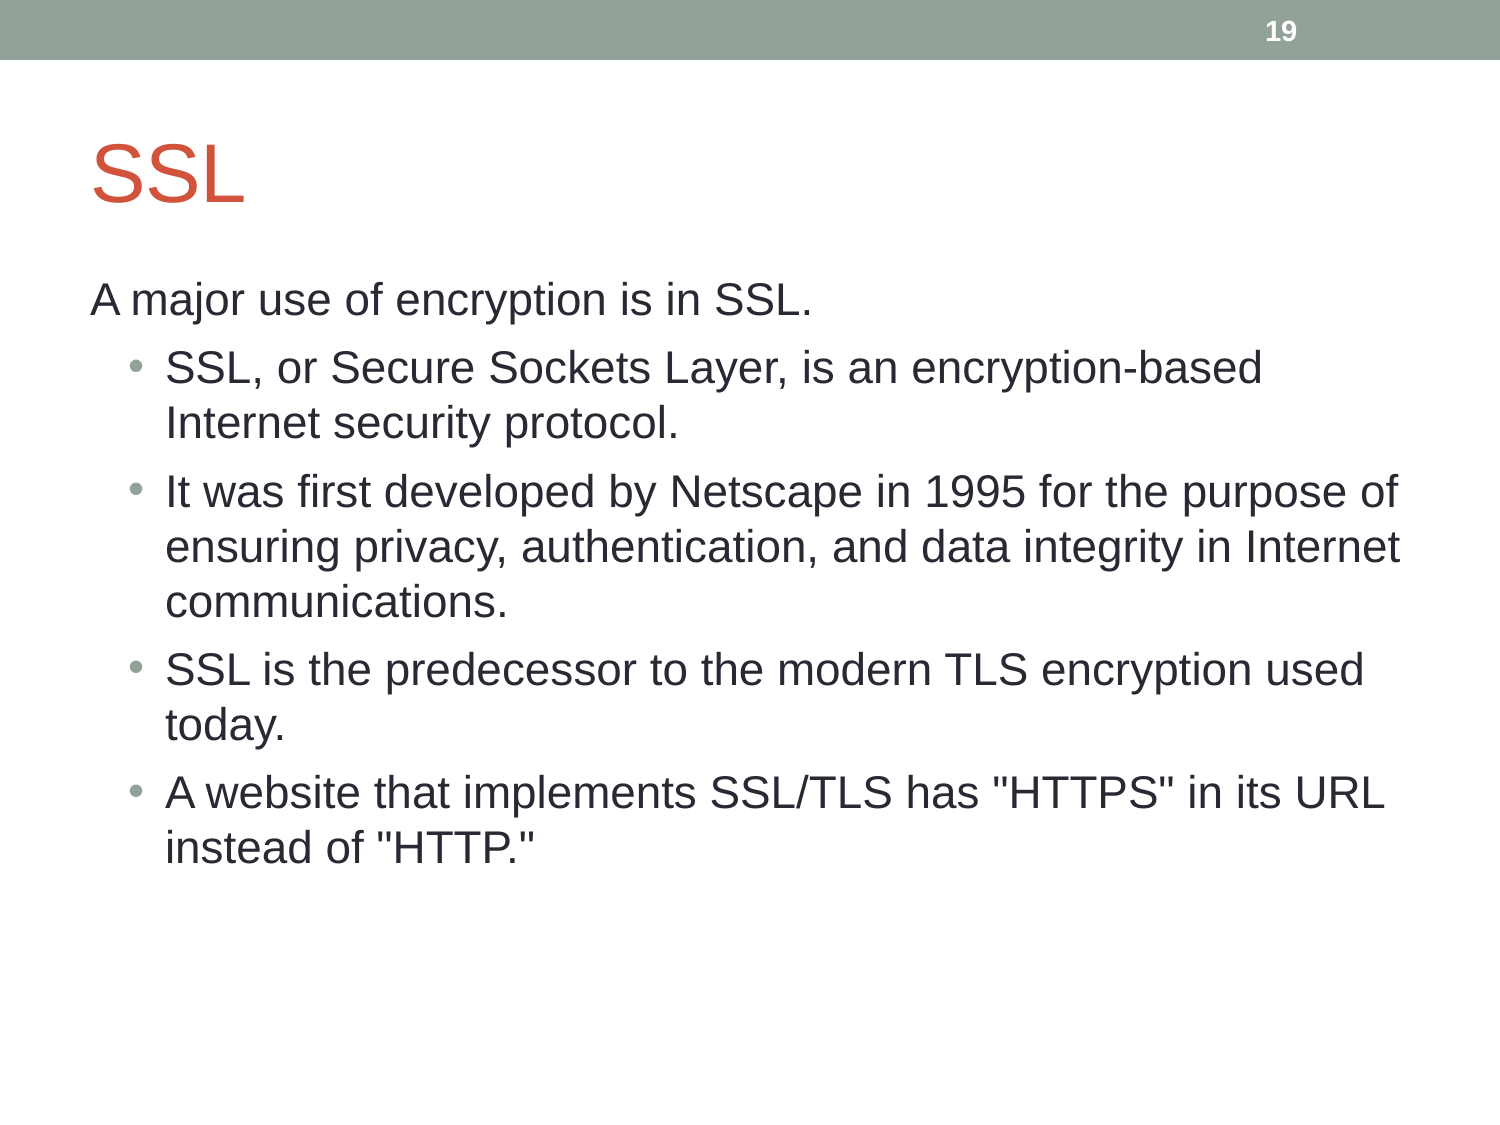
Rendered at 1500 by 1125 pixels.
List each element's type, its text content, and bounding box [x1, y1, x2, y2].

list A major use of encryption is in SSL. SSL, or Secure Sockets Layer, is an encryption-based Internet security protocol. It was first developed by Netscape in 1995 for the purpose of ensuring privacy, authentication, and data integrity in Internet communications. SSL is the predecessor to the modern TLS encryption used today. A website that implements SSL/TLS has "HTTPS" in its URL instead of "HTTP." [75, 262, 1425, 1063]
title SSL [75, 87, 1425, 250]
slide_number 19 [1250, 3, 1425, 57]
